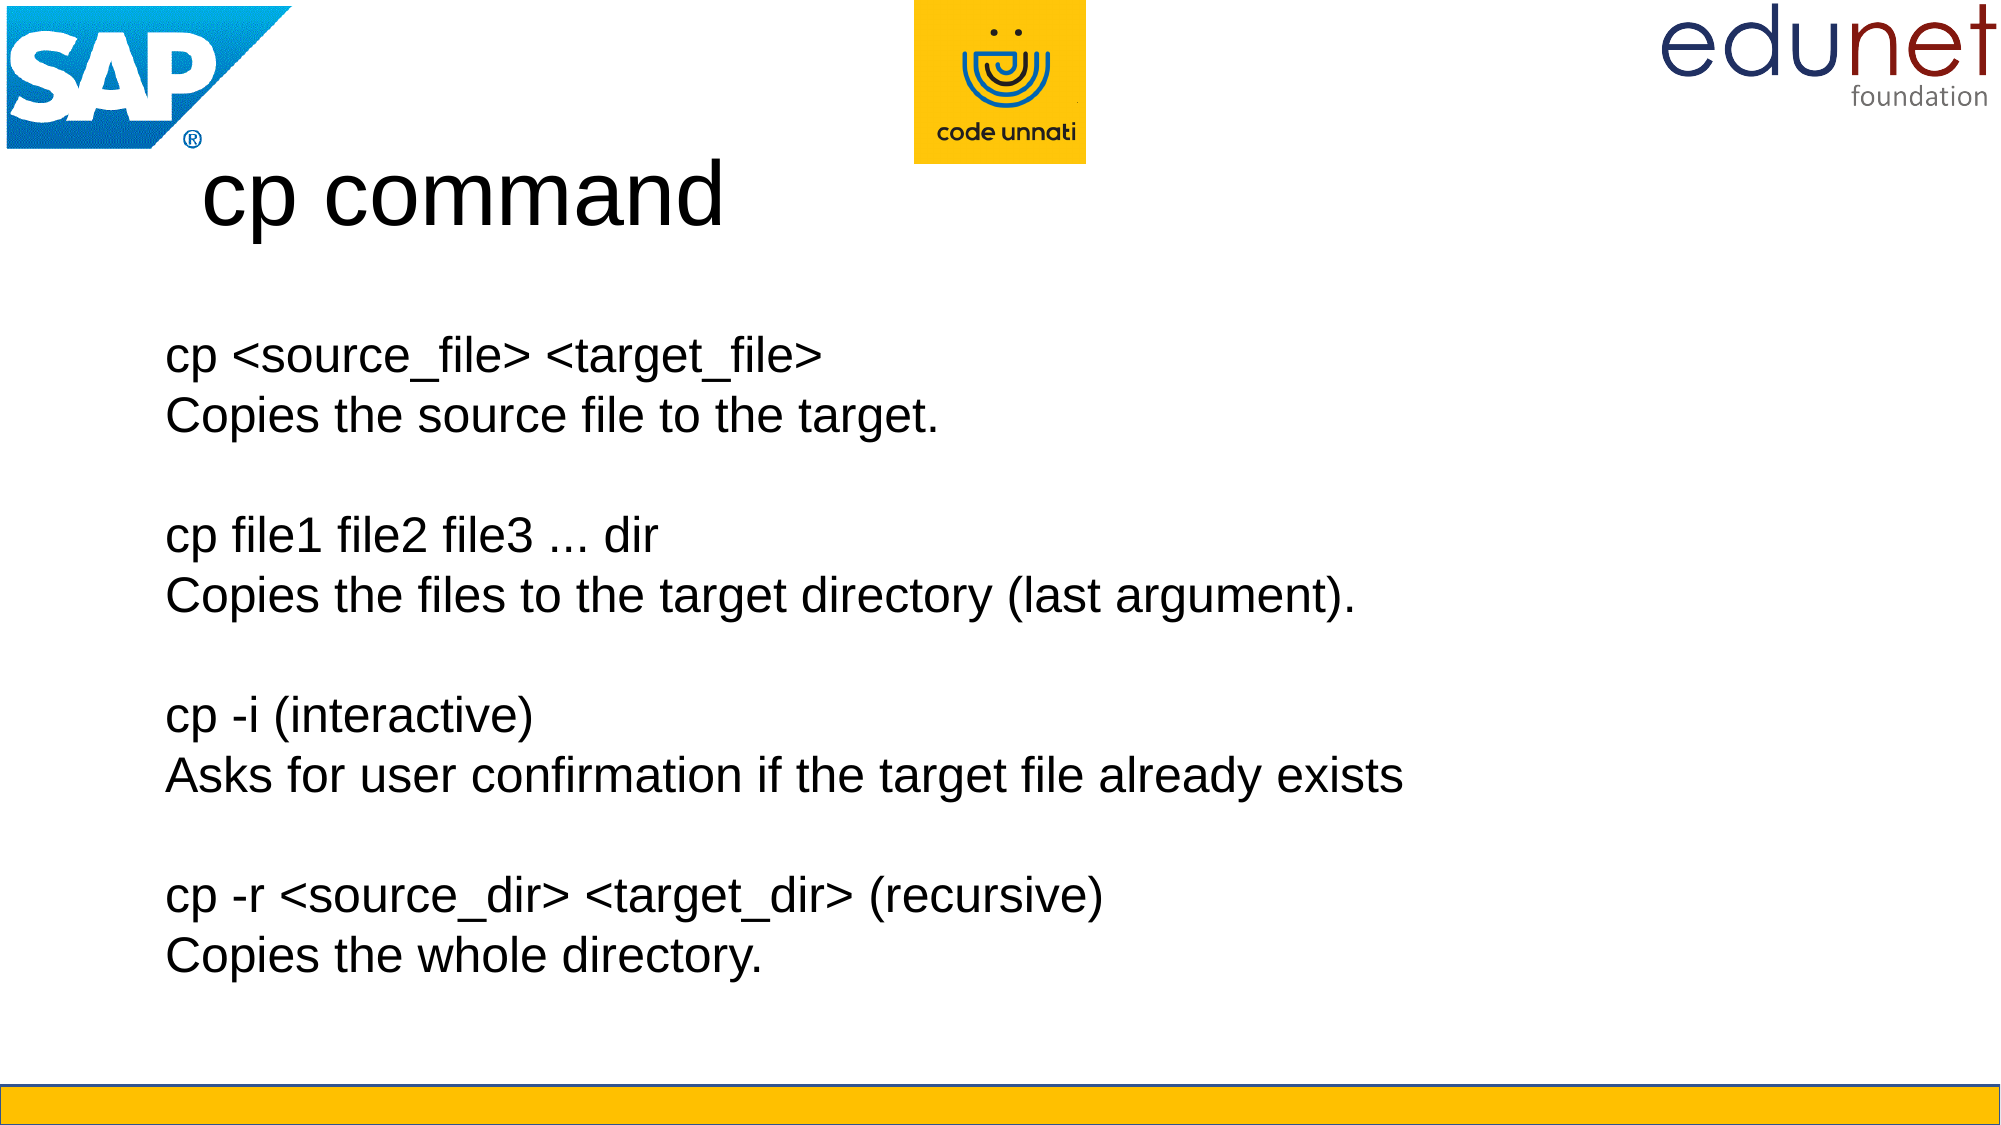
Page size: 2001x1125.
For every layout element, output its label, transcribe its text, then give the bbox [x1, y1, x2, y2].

picture [914, 0, 1086, 86]
text_box cp <source_file> <target_file> Copies the source file to the target. cp file1 file2 file3 ... dir Copies the files to the target directory (last argument). cp -i (interactive) Asks for user confirmation if the target file already exists cp -r <source_dir> <target_dir> (recursive) Copies the whole directory. [150, 314, 1873, 990]
picture [1654, 0, 2000, 113]
title cp command [201, 86, 1927, 305]
picture [0, 0, 339, 157]
